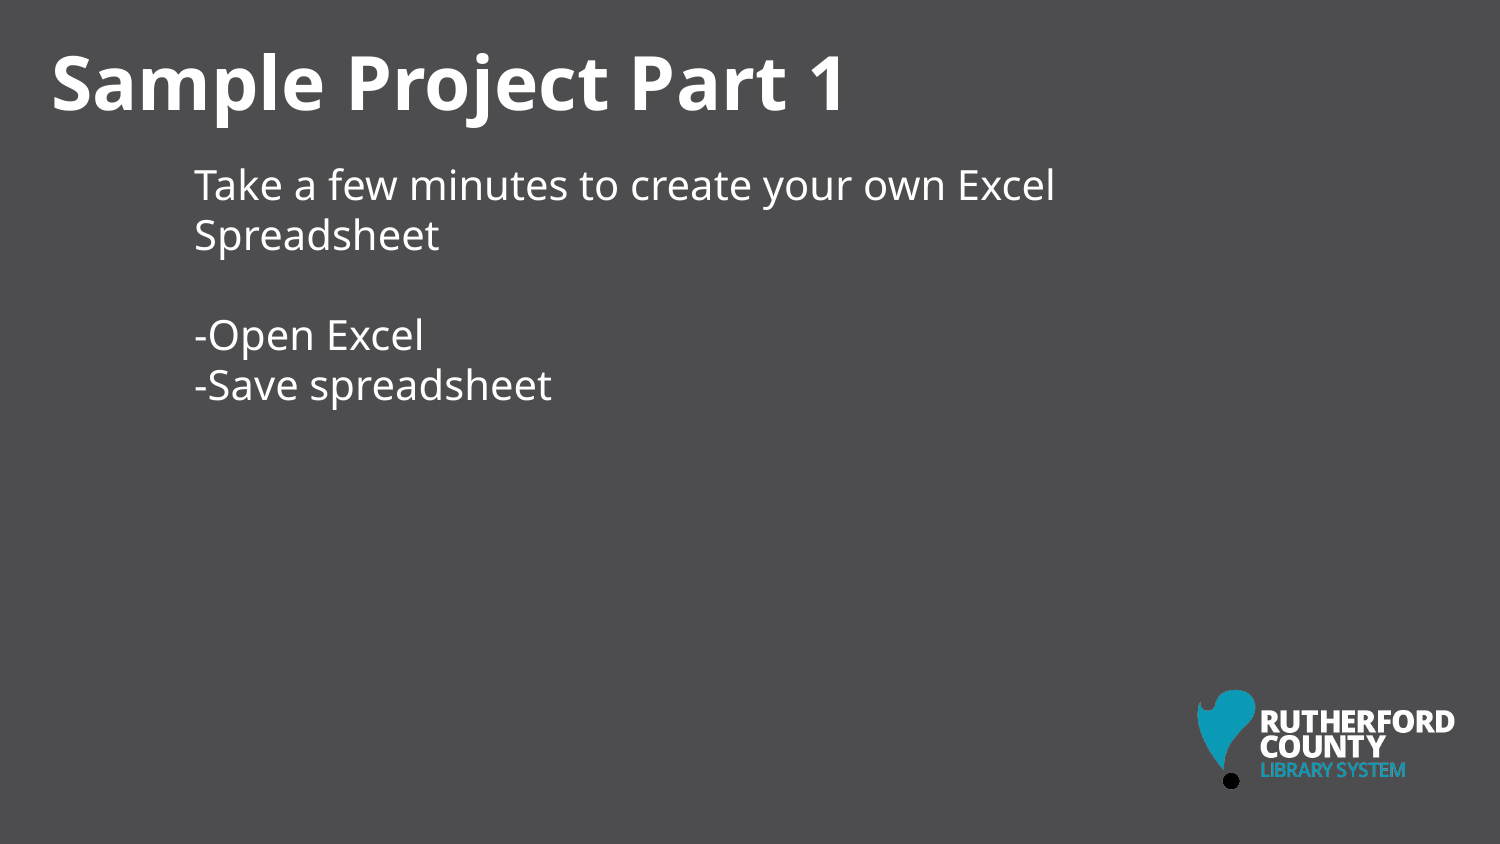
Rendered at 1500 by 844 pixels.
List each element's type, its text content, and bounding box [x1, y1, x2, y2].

picture [1186, 684, 1469, 800]
text_box Sample Project Part 1 [36, 28, 1187, 296]
text_box Take a few minutes to create your own Excel Spreadsheet -Open Excel -Save spreadsheet [179, 150, 1251, 672]
